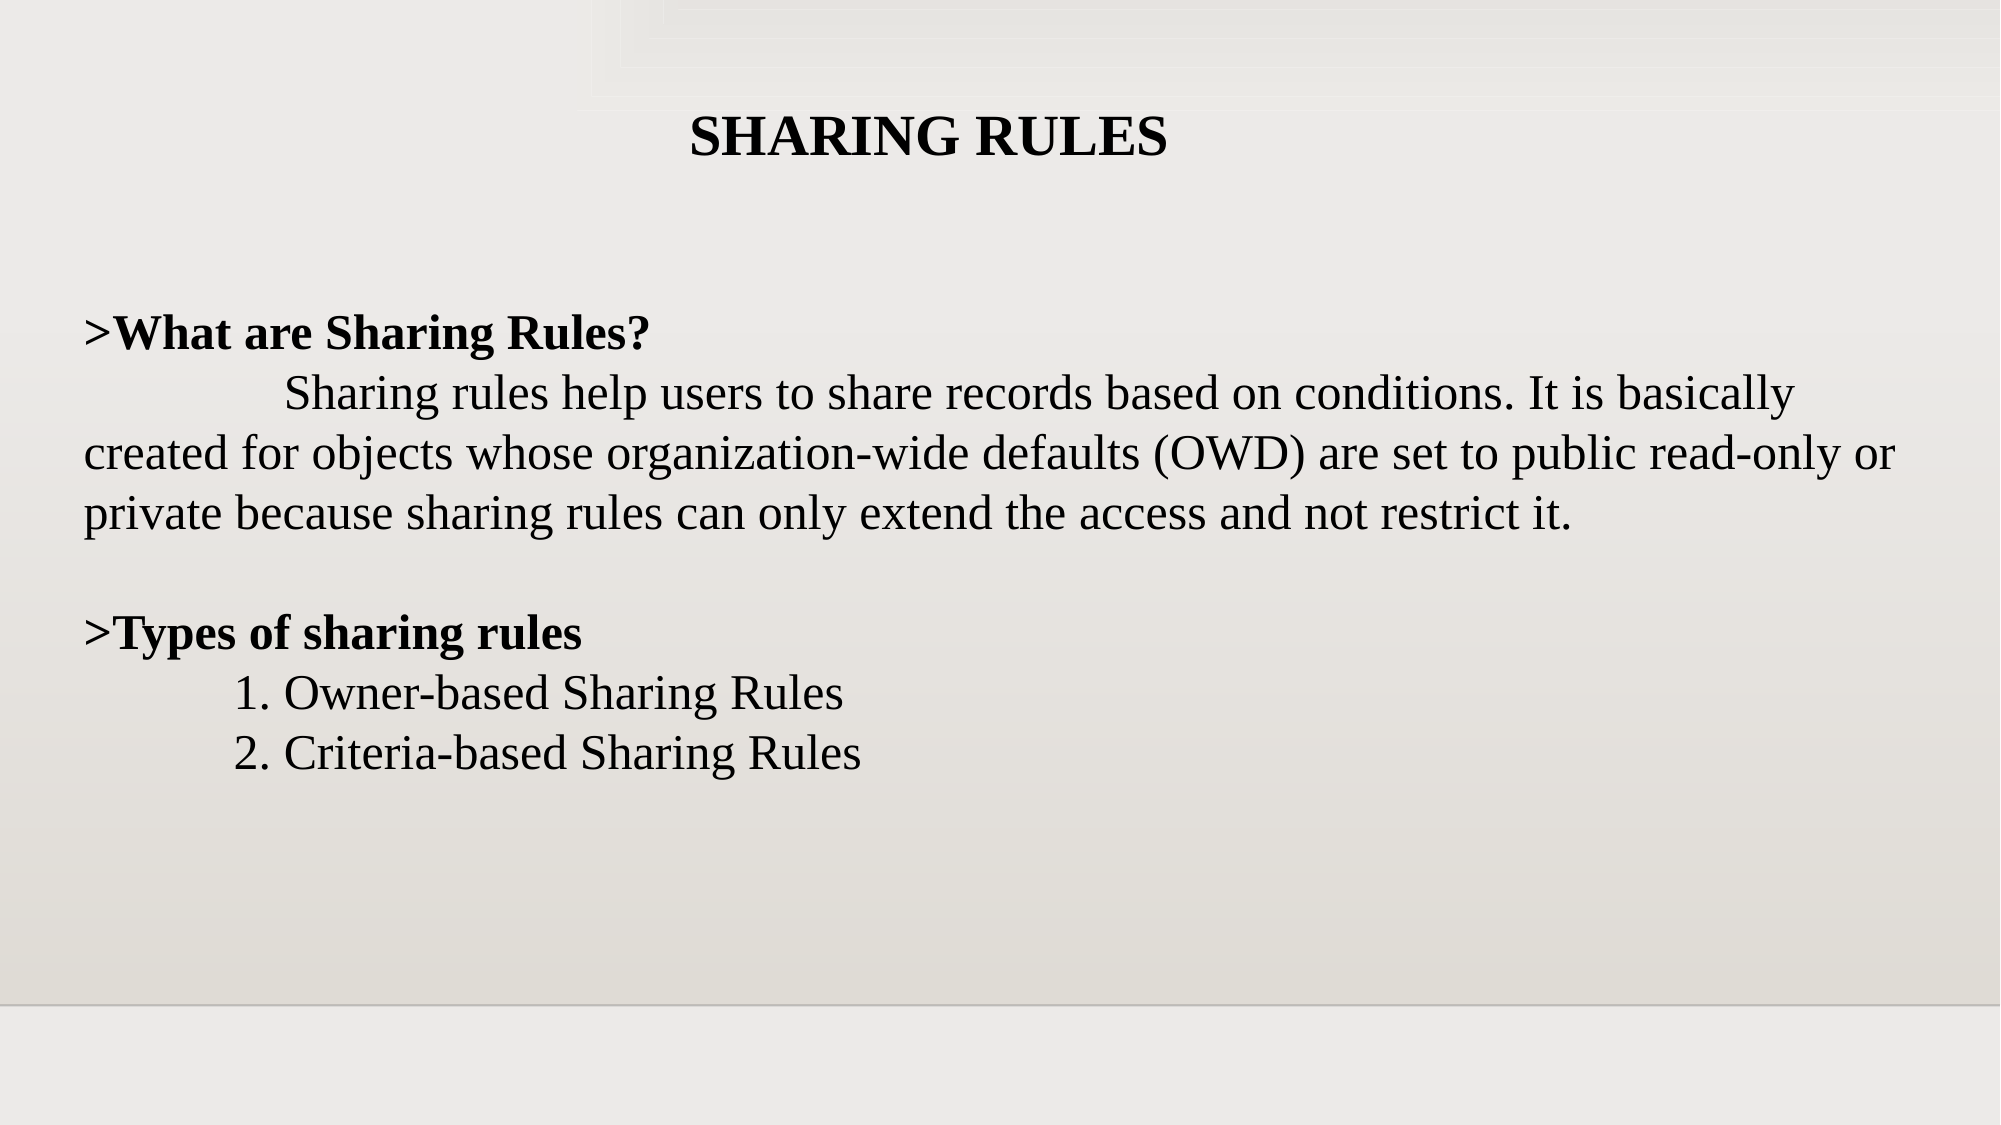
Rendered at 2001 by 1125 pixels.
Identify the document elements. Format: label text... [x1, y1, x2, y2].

text_box SHARING RULES [674, 89, 1940, 174]
text_box >What are Sharing Rules? Sharing rules help users to share records based on conditions. It is basically created for objects whose organization-wide defaults (OWD) are set to public read-only or private because sharing rules can only extend the access and not restrict it. >Types of sharing rules 1. Owner-based Sharing Rules 2. Criteria-based Sharing Rules [68, 291, 1922, 787]
